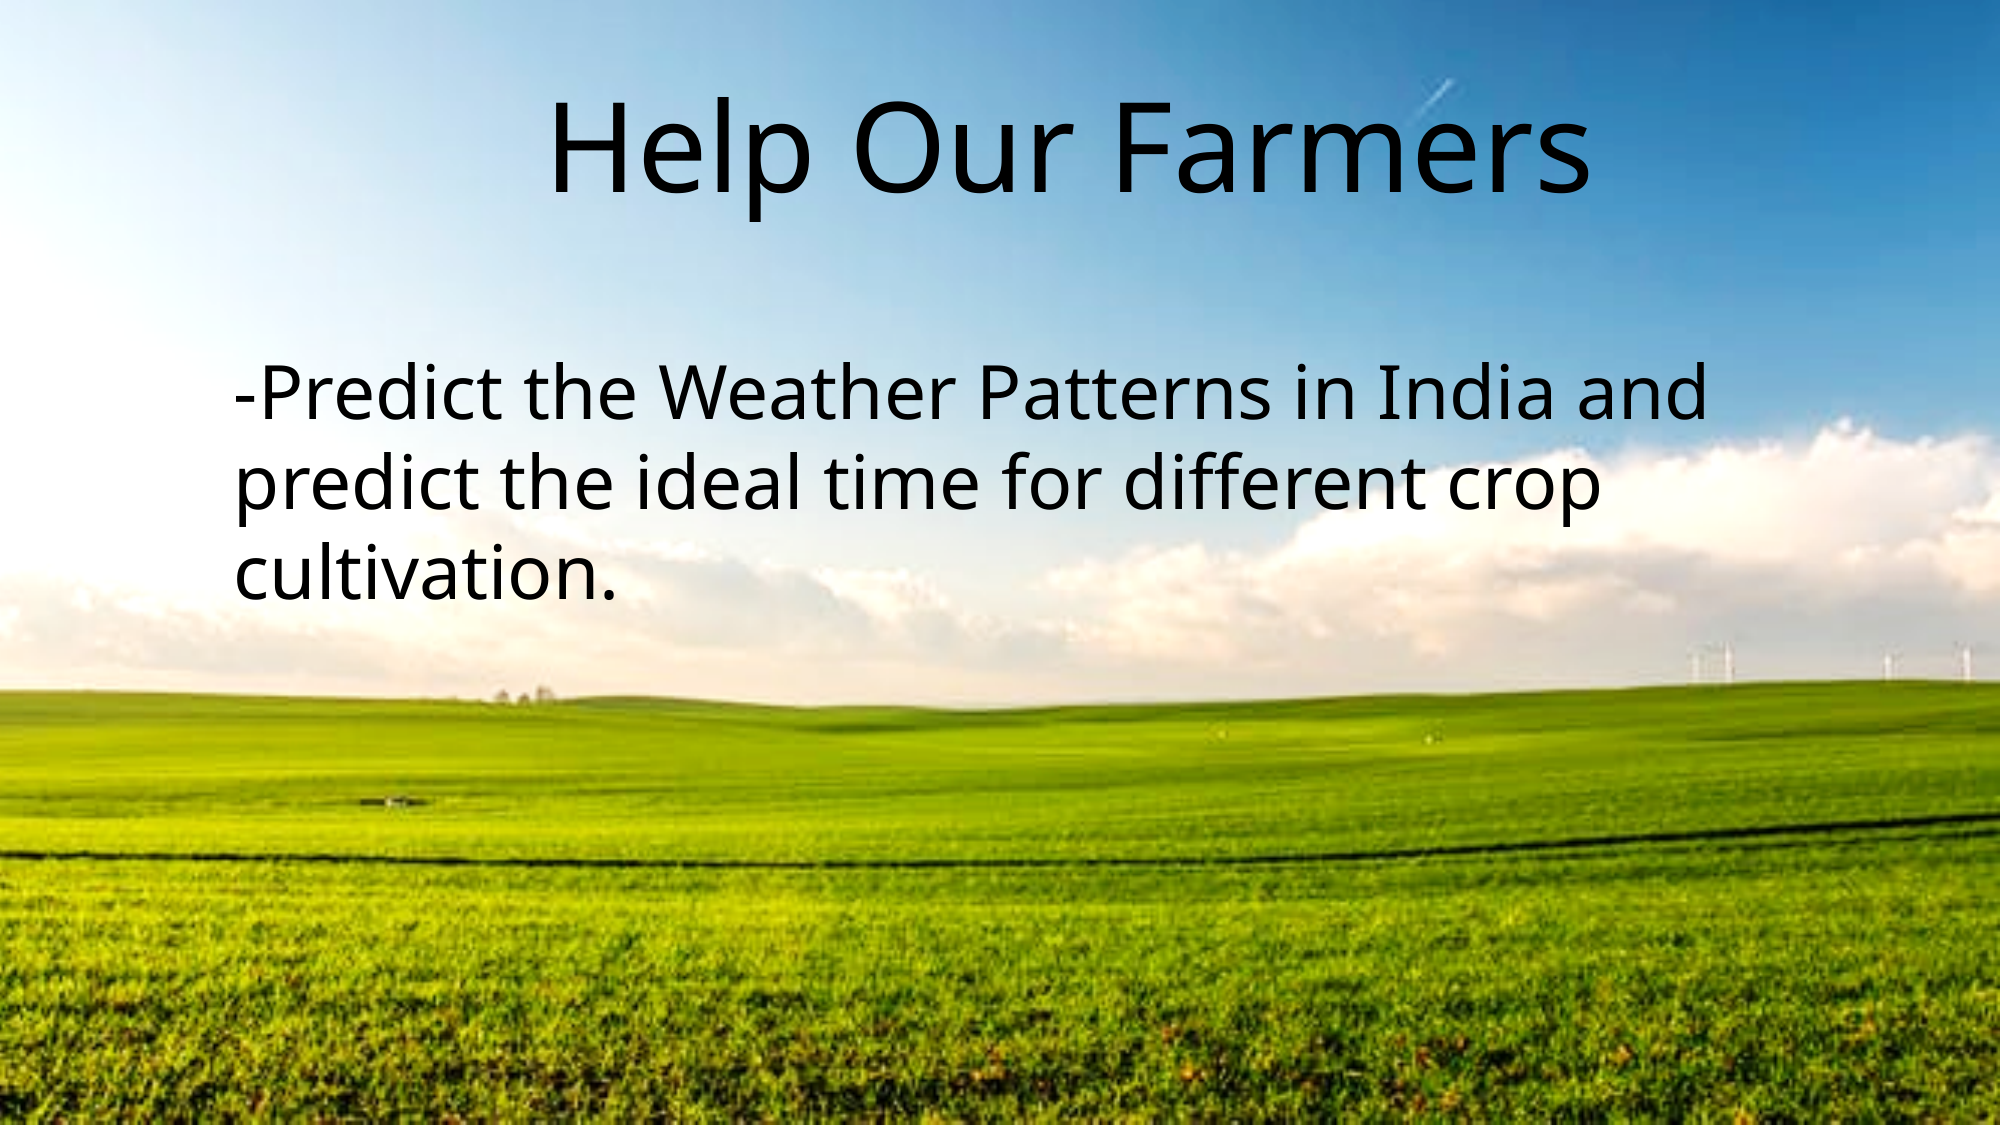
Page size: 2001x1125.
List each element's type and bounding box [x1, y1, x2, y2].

list [0, 0, 2000, 1125]
